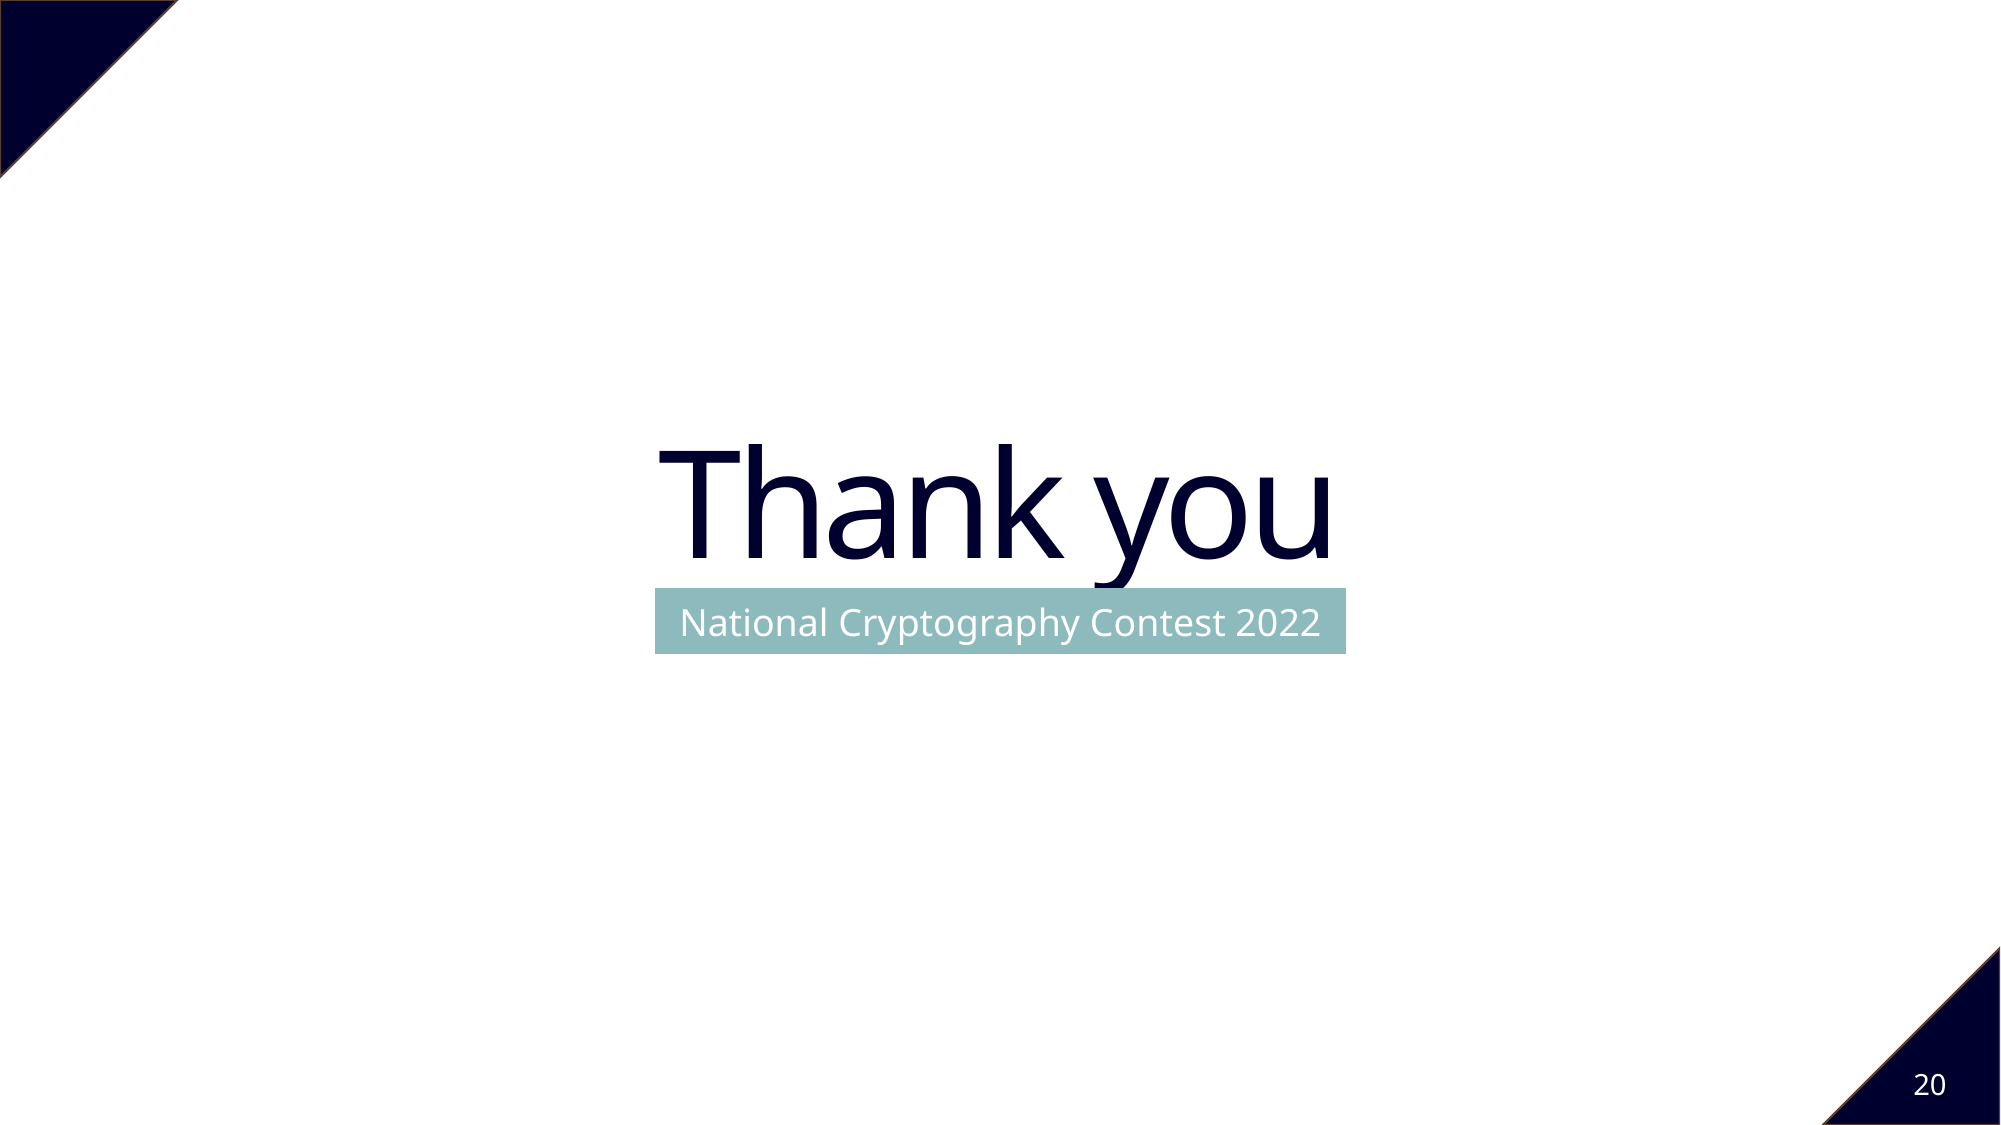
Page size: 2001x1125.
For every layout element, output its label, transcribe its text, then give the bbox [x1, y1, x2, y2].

text_box 20 [1898, 1058, 2000, 1109]
text_box Thank you [644, 401, 1356, 597]
text_box National Cryptography Contest 2022 [655, 588, 1346, 654]
